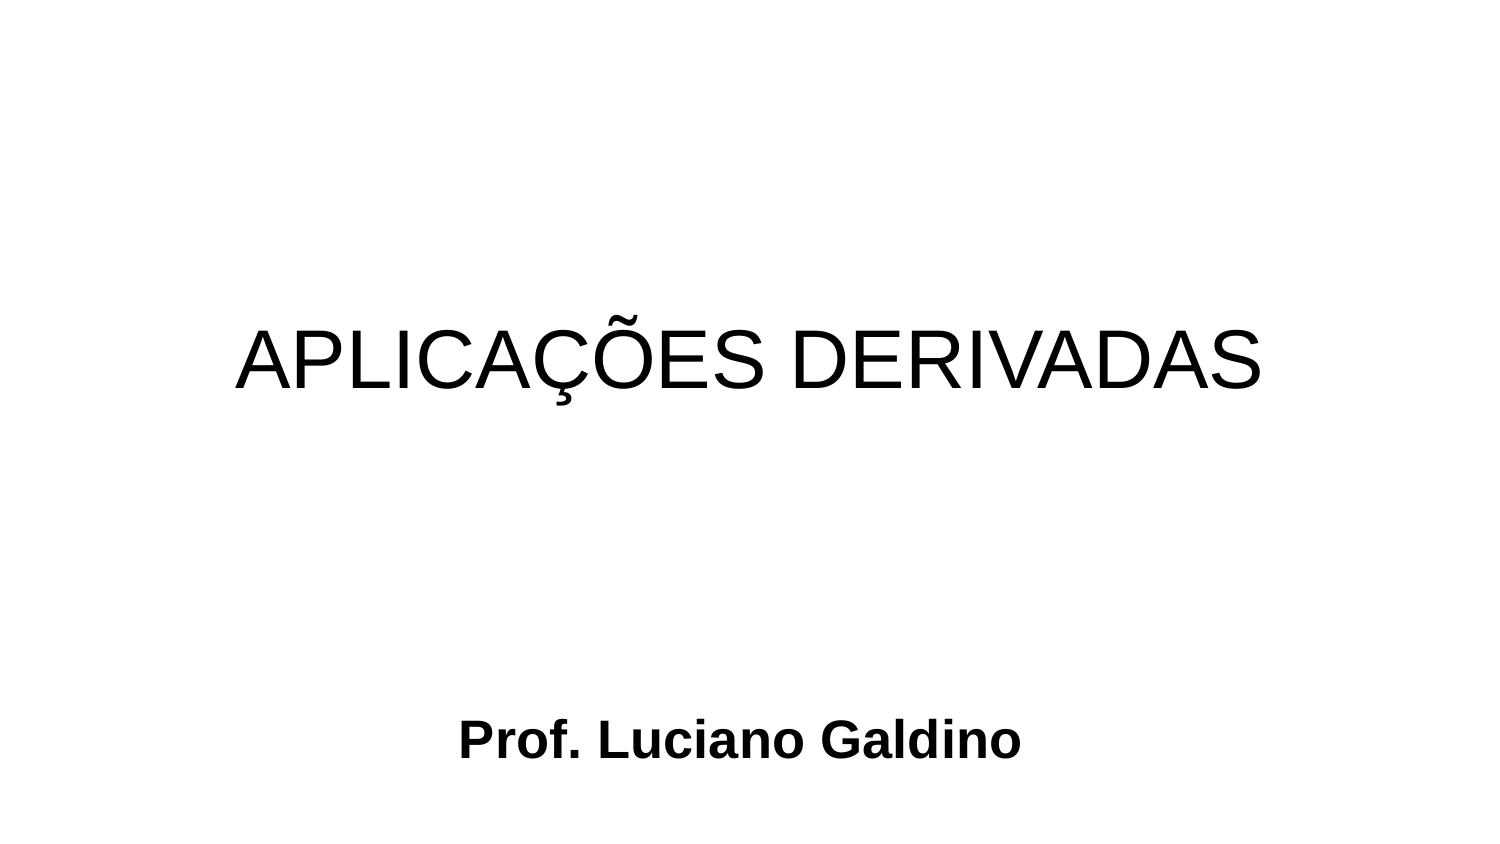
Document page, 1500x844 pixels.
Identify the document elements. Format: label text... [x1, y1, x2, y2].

subtitle Prof. Luciano Galdino [42, 694, 1441, 824]
title APLICAÇÕES DERIVADAS [51, 85, 1449, 422]
